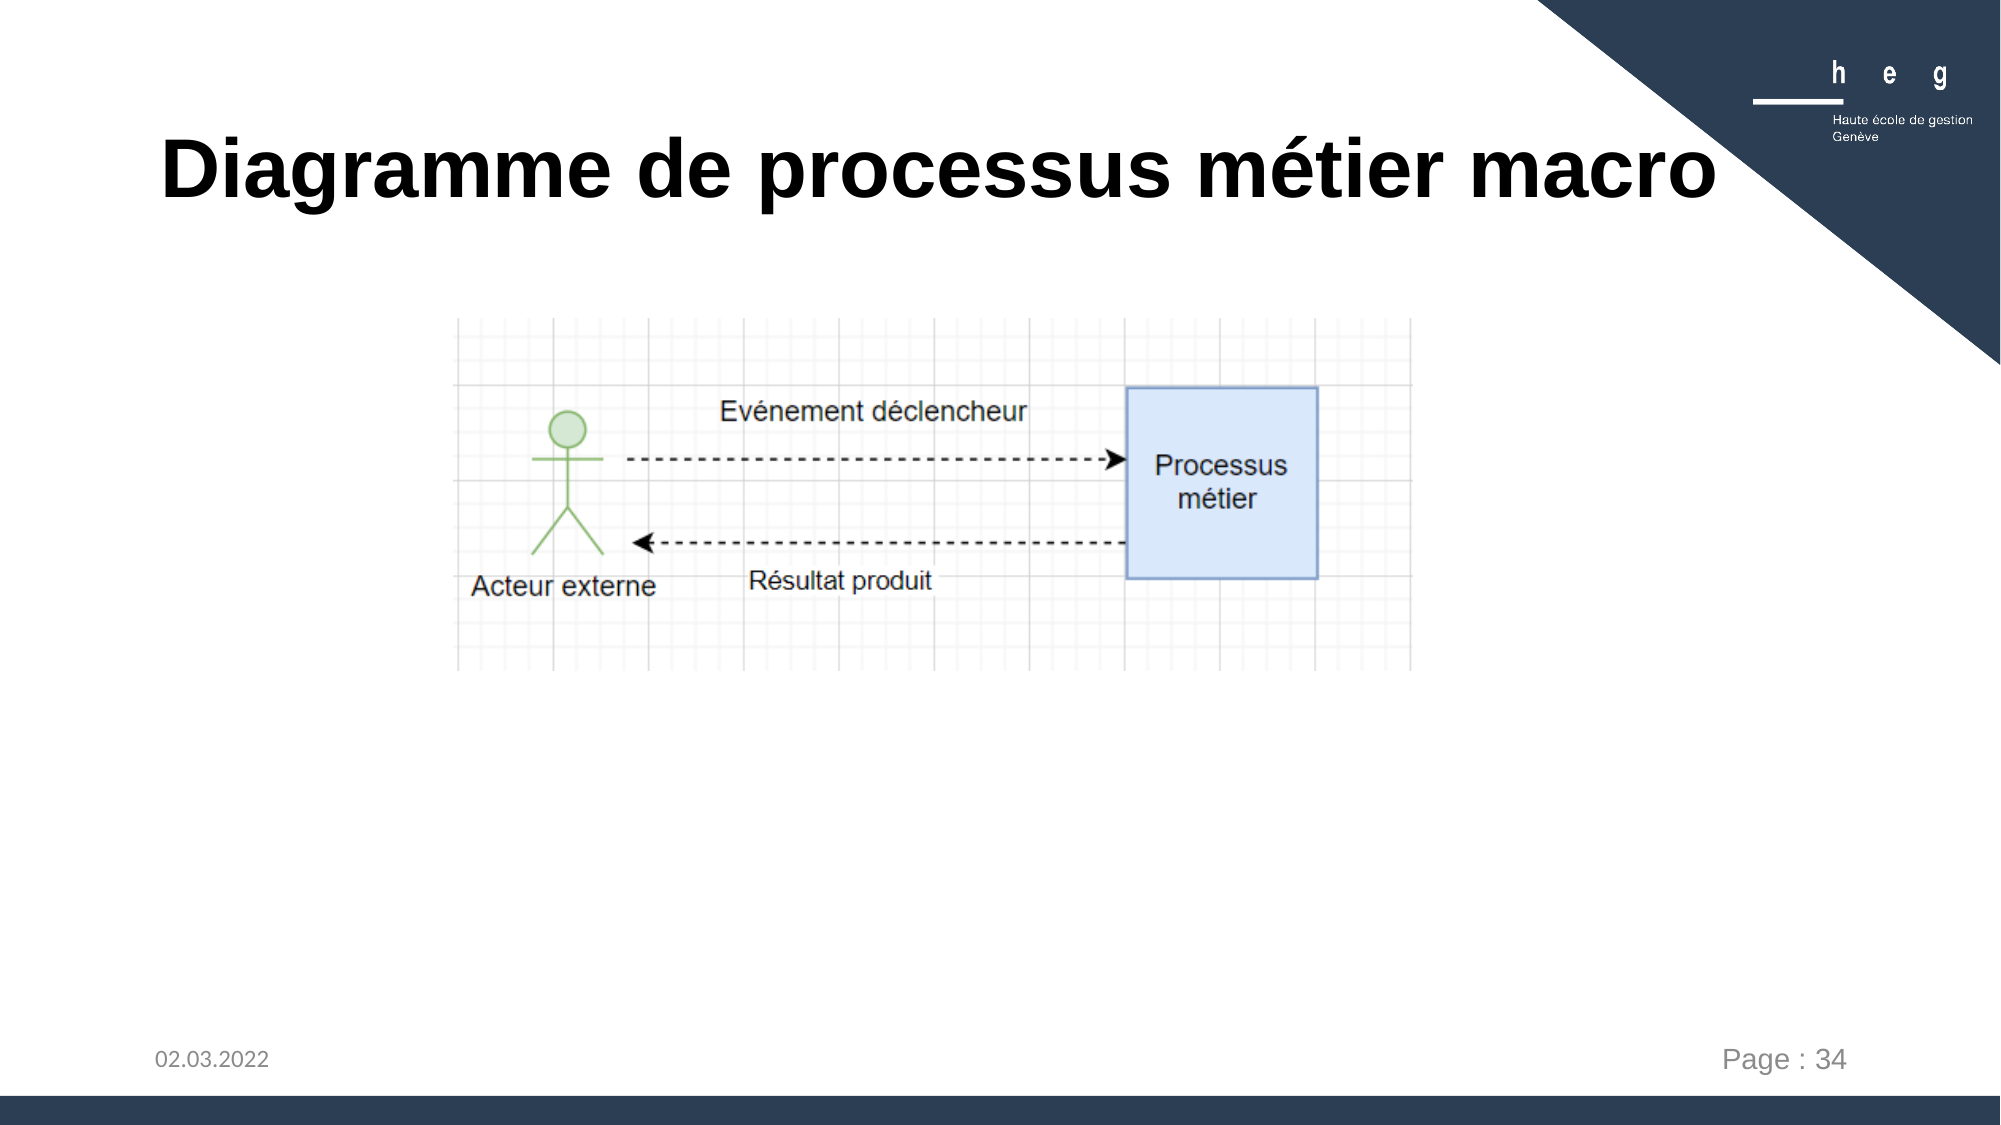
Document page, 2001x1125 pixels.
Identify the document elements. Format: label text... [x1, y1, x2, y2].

text_box Diagramme de processus métier macro [132, 106, 1770, 221]
picture [1753, 60, 1972, 141]
slide_number Page : 34 [1412, 1027, 1863, 1088]
picture [453, 318, 1413, 671]
